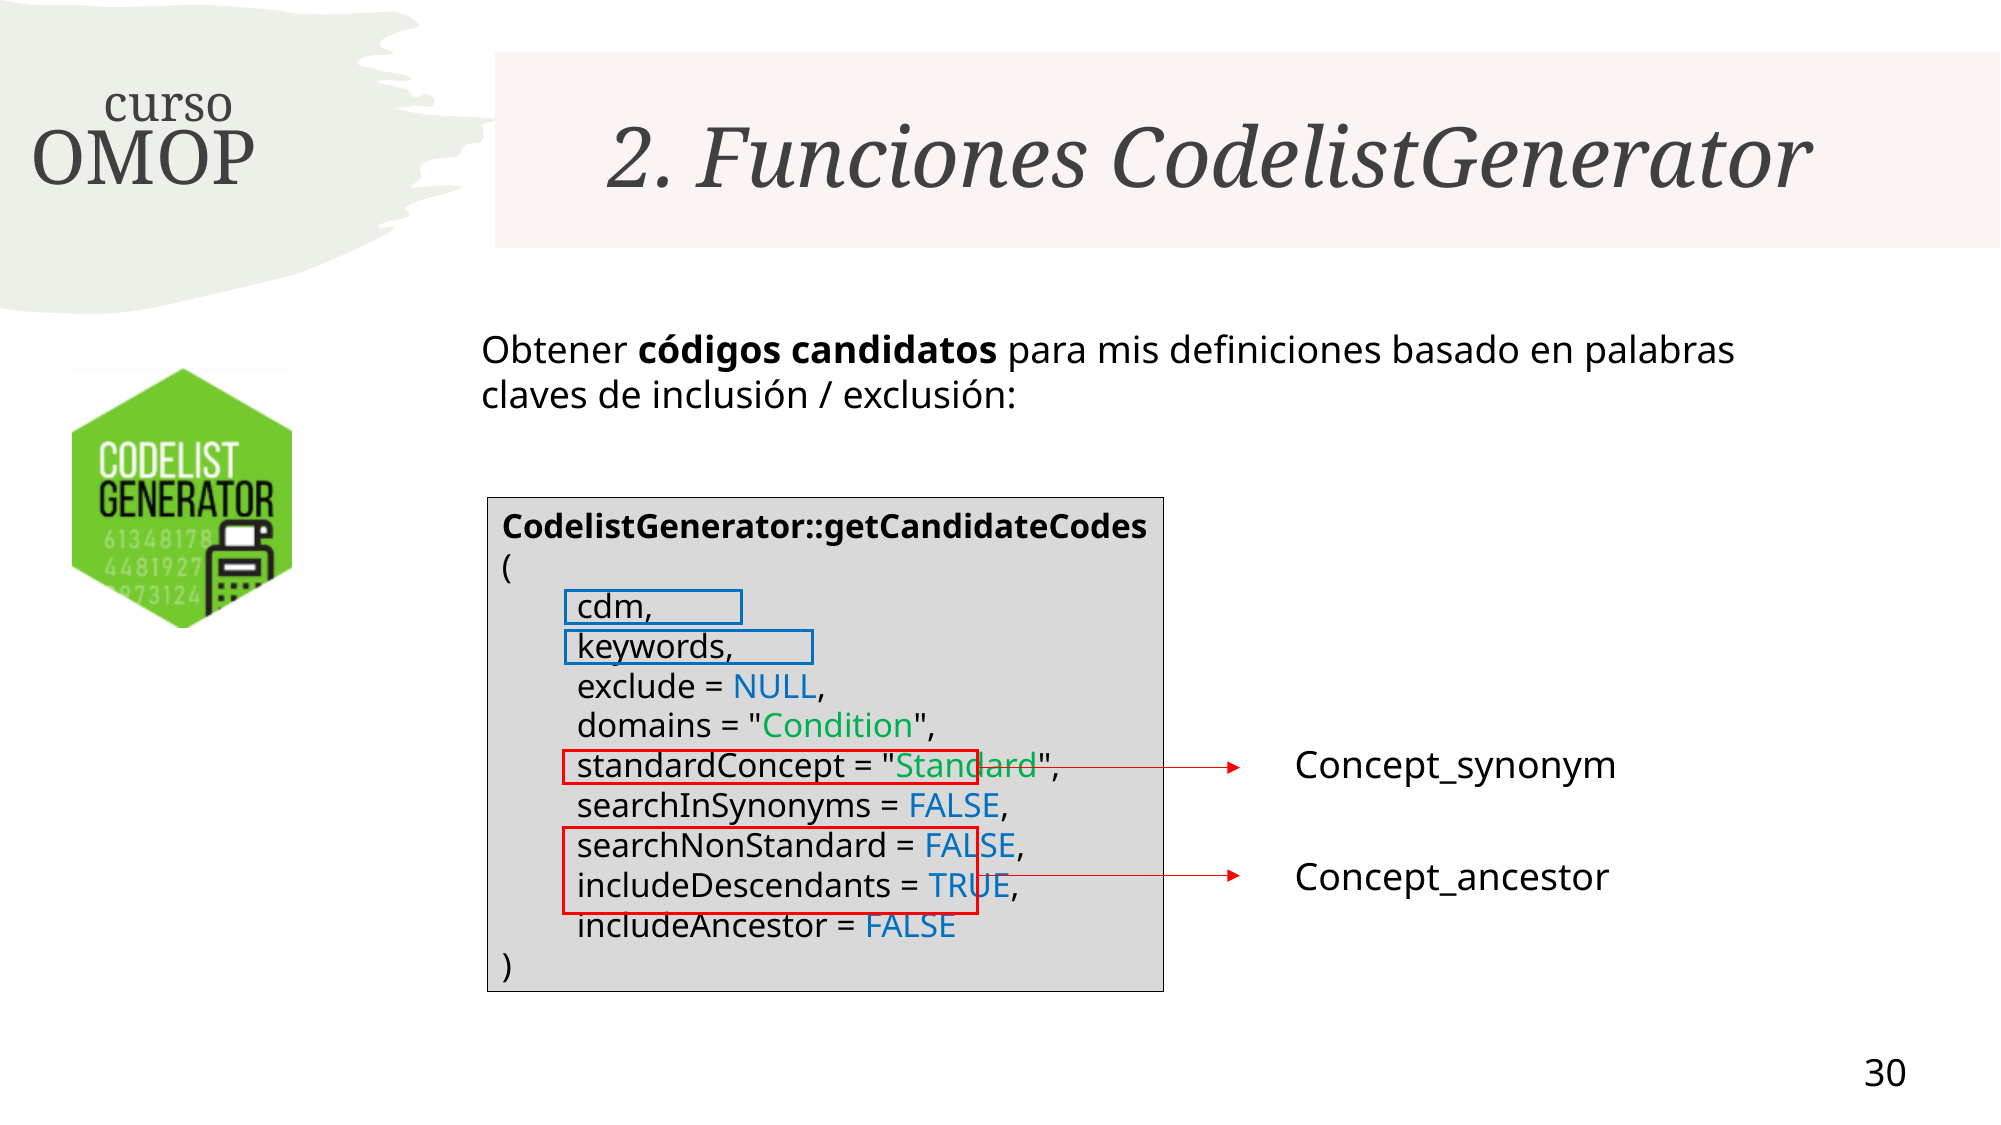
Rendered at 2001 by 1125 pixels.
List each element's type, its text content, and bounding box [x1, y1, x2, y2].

slide_number 30 [1849, 1041, 1948, 1102]
text_box [565, 629, 813, 665]
title 2. Funciones CodelistGenerator [593, 51, 2000, 270]
text_box [565, 589, 743, 625]
text_box [562, 749, 979, 785]
text_box Concept_ancestor [1279, 845, 1731, 906]
text_box Obtener códigos candidatos para mis definiciones basado en palabras claves de inclusión / exclusión: [466, 318, 1843, 424]
text_box [562, 827, 979, 914]
text_box CodelistGenerator::getCandidateCodes( cdm, keywords, exclude = NULL, domains = "Condition", standardConcept = "Standard", searchInSynonyms = FALSE, searchNonStandard = FALSE, includeDescendants = TRUE, includeAncestor = FALSE ) [487, 497, 1164, 992]
text_box Concept_synonym [1279, 733, 1731, 794]
picture [71, 367, 293, 628]
